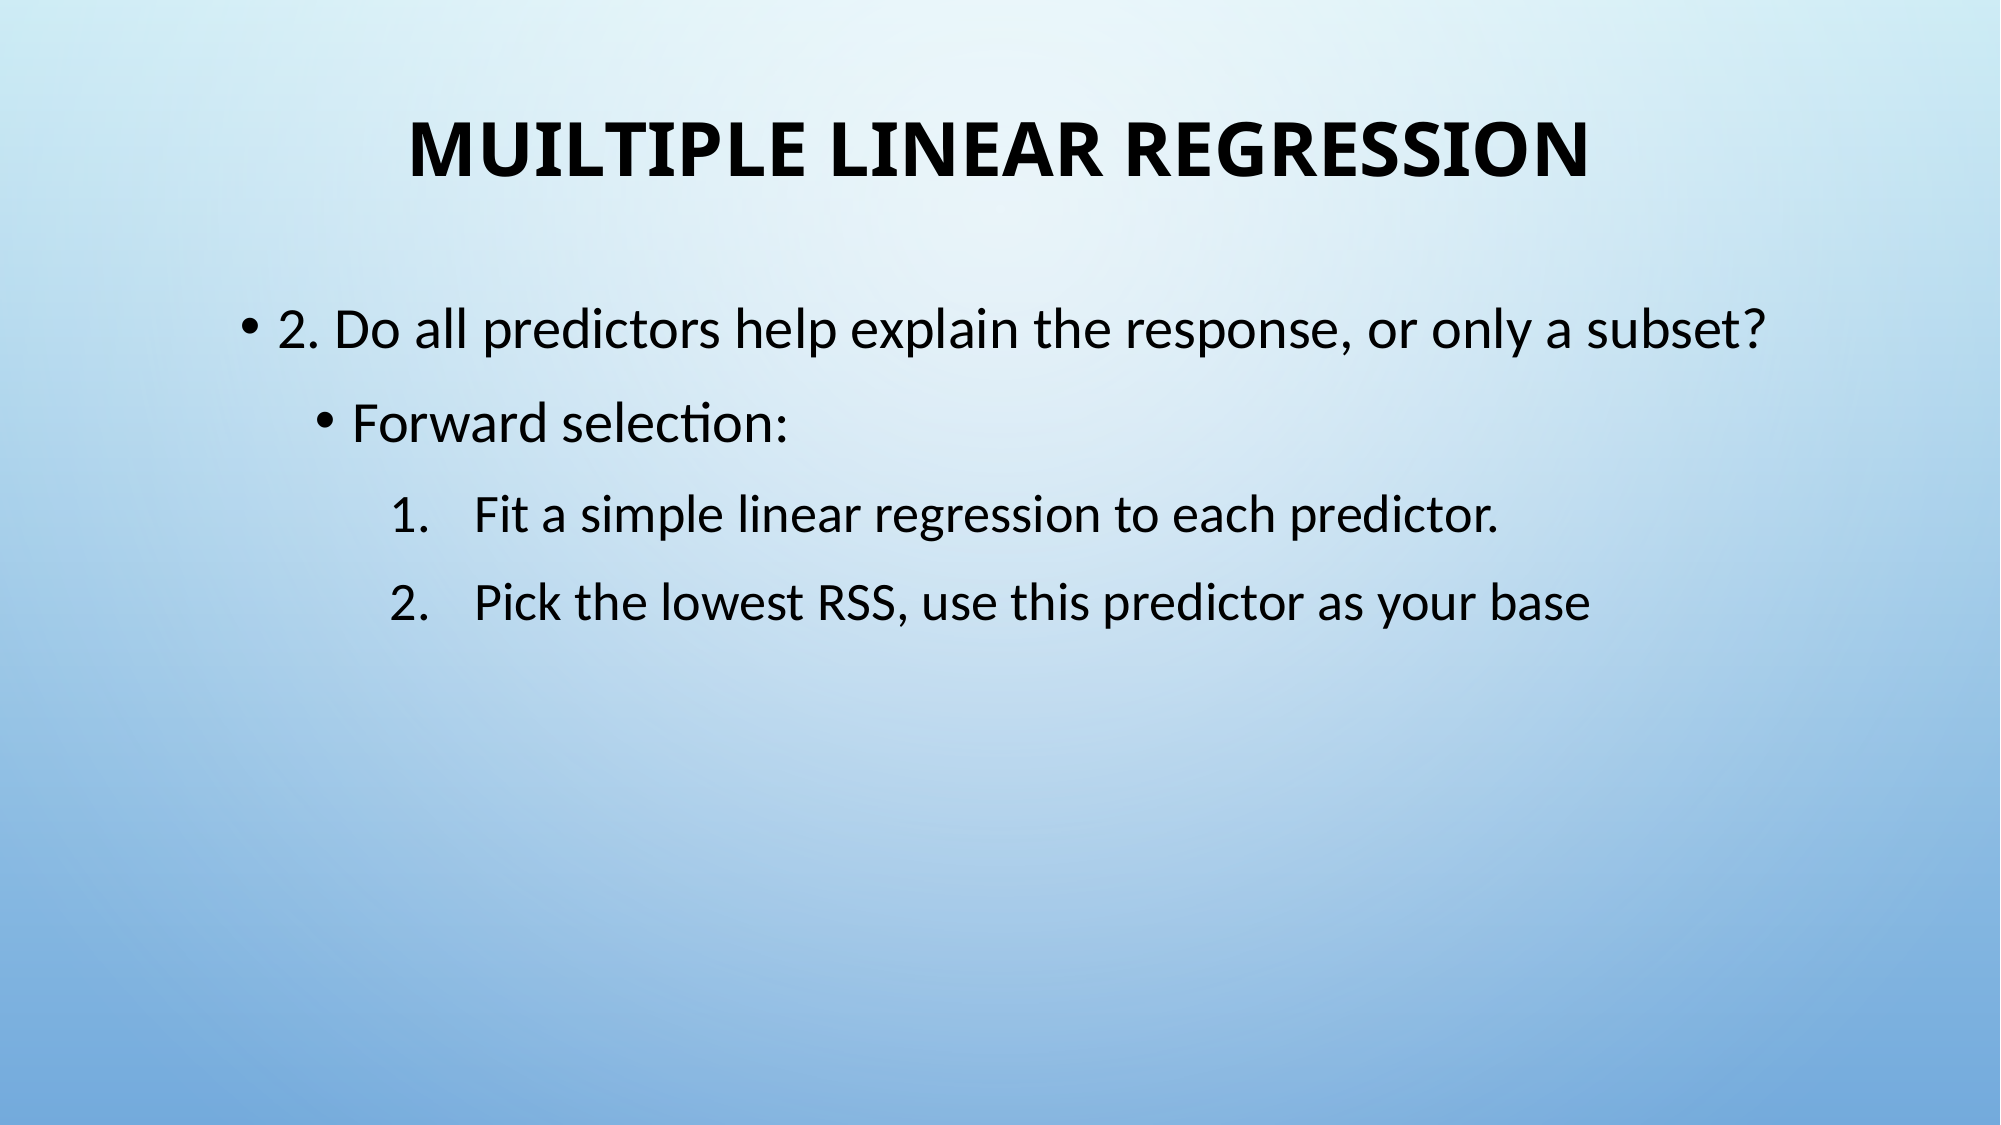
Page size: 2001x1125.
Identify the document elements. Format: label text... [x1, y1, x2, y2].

text_box 2. Do all predictors help explain the response, or only a subset? Forward selection: Fit a simple linear regression to each predictor. Pick the lowest RSS, use this predictor as your base [149, 268, 1850, 1062]
title MUILTIPLE linear regression [149, 101, 1851, 204]
title MUILTIPLE linear regression [0, 0, 2000, 395]
